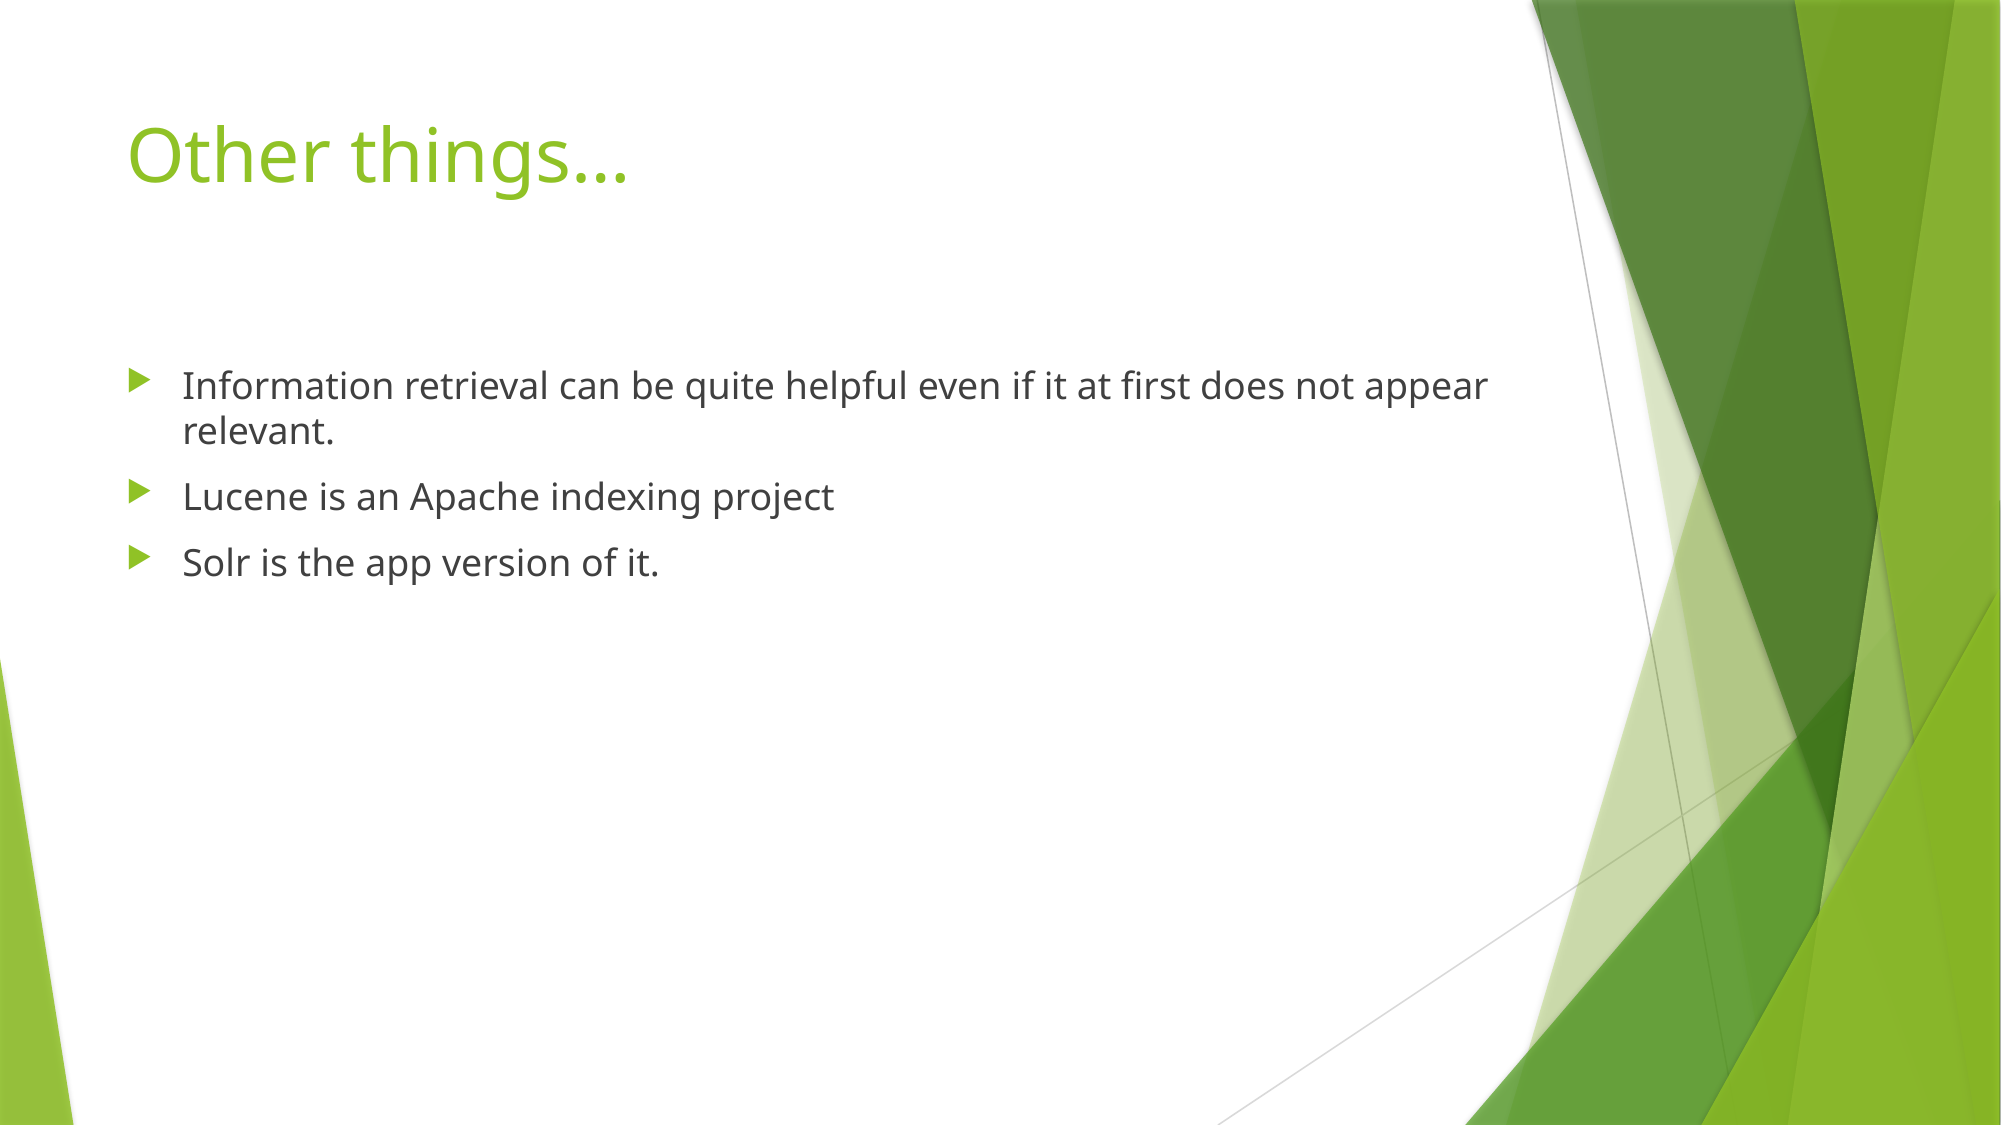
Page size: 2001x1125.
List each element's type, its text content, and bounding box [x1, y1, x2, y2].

list Information retrieval can be quite helpful even if it at first does not appear relevant. Lucene is an Apache indexing project Solr is the app version of it. [111, 354, 1522, 992]
title Other things… [111, 99, 1522, 317]
